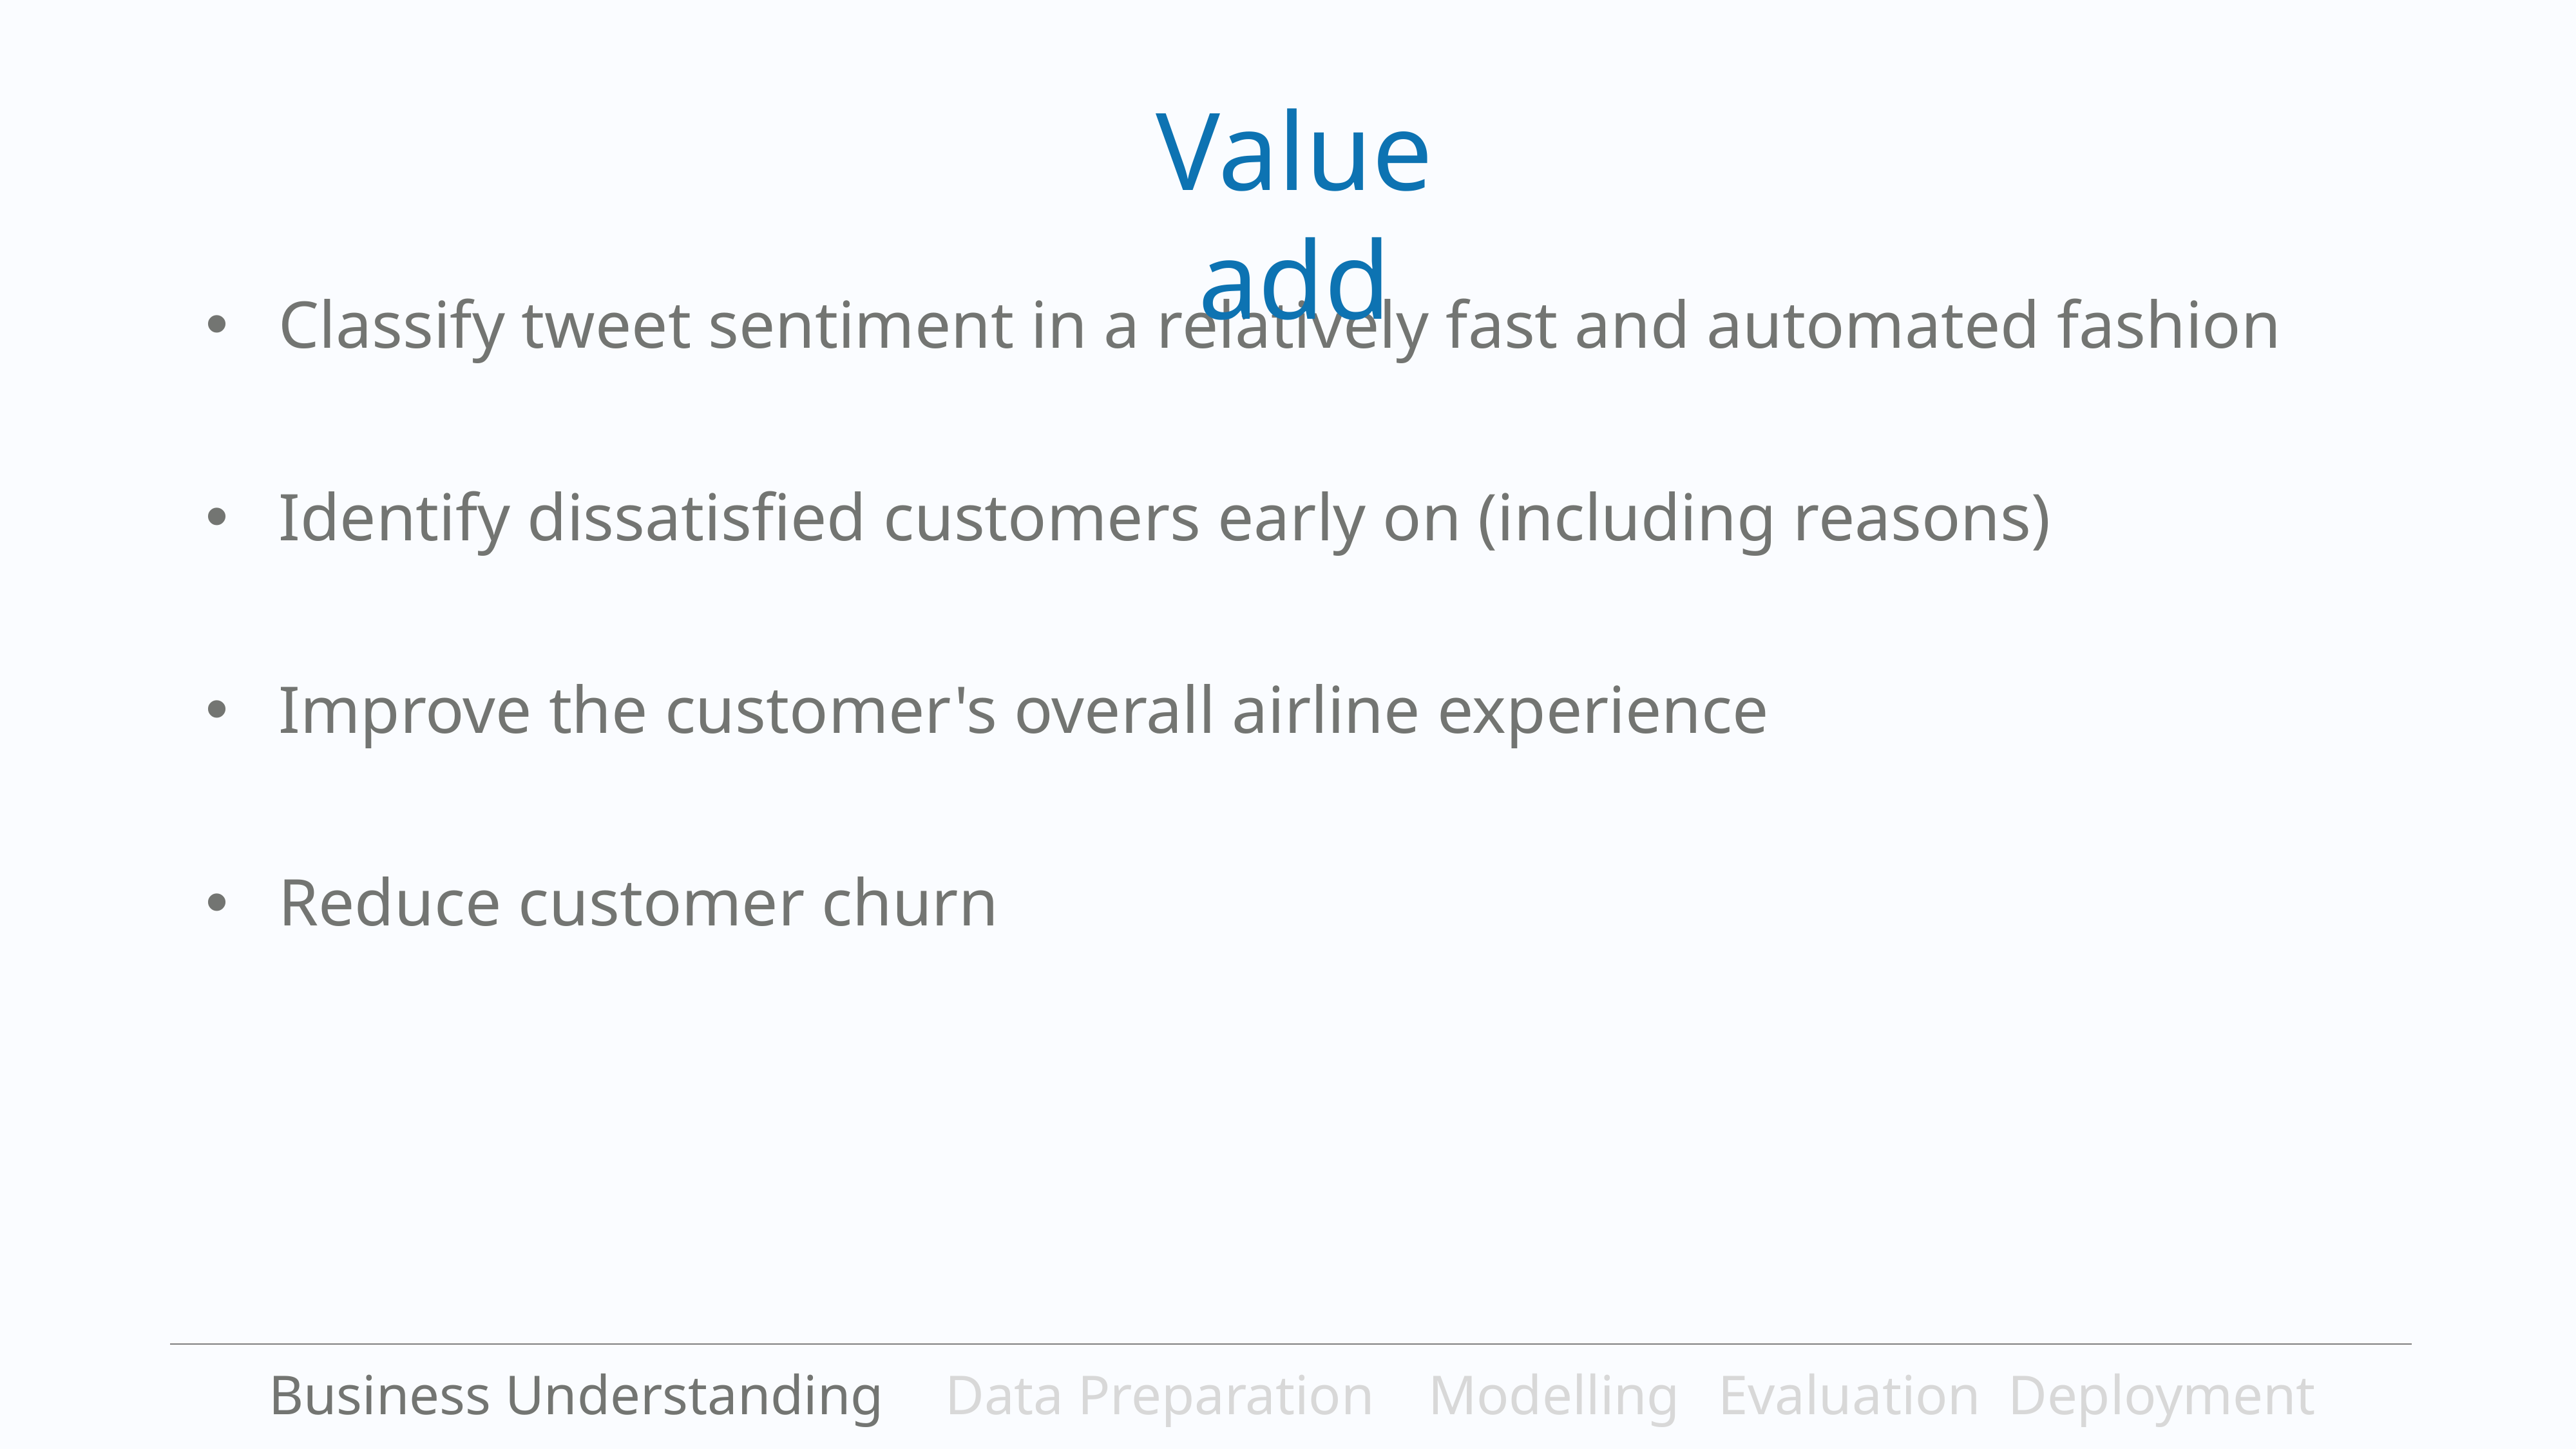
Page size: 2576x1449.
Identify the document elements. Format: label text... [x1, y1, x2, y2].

text_box Value add [1044, 78, 1545, 218]
text_box Business Understanding Data Preparation Modelling Evaluation Deployment [6, 1347, 2576, 1447]
subtitle Classify tweet sentiment in a relatively fast and automated fashion Identify dissatisfied customers early on (including reasons) Improve the customer's overall airline experience Reduce customer churn [186, 283, 2369, 957]
